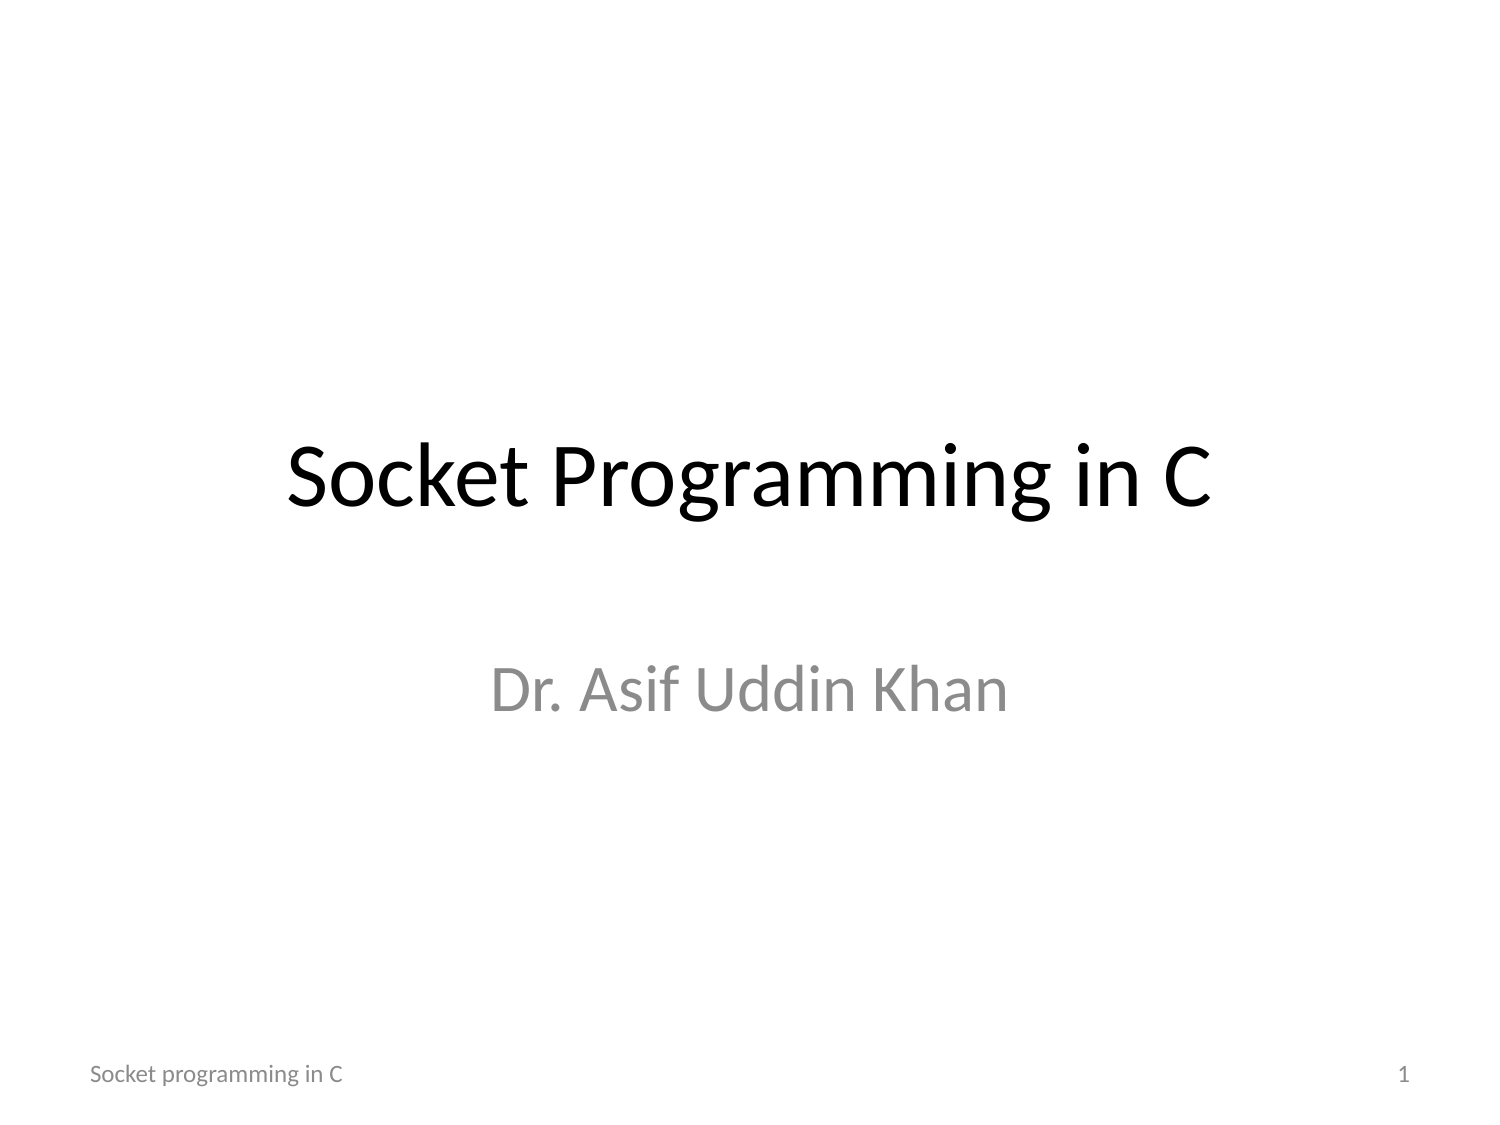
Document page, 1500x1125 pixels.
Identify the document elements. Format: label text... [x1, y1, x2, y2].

slide_number Socket programming in C [75, 1042, 425, 1103]
title Socket Programming in C [112, 349, 1388, 591]
subtitle Dr. Asif Uddin Khan [225, 637, 1275, 925]
slide_number 1 [1074, 1042, 1425, 1103]
